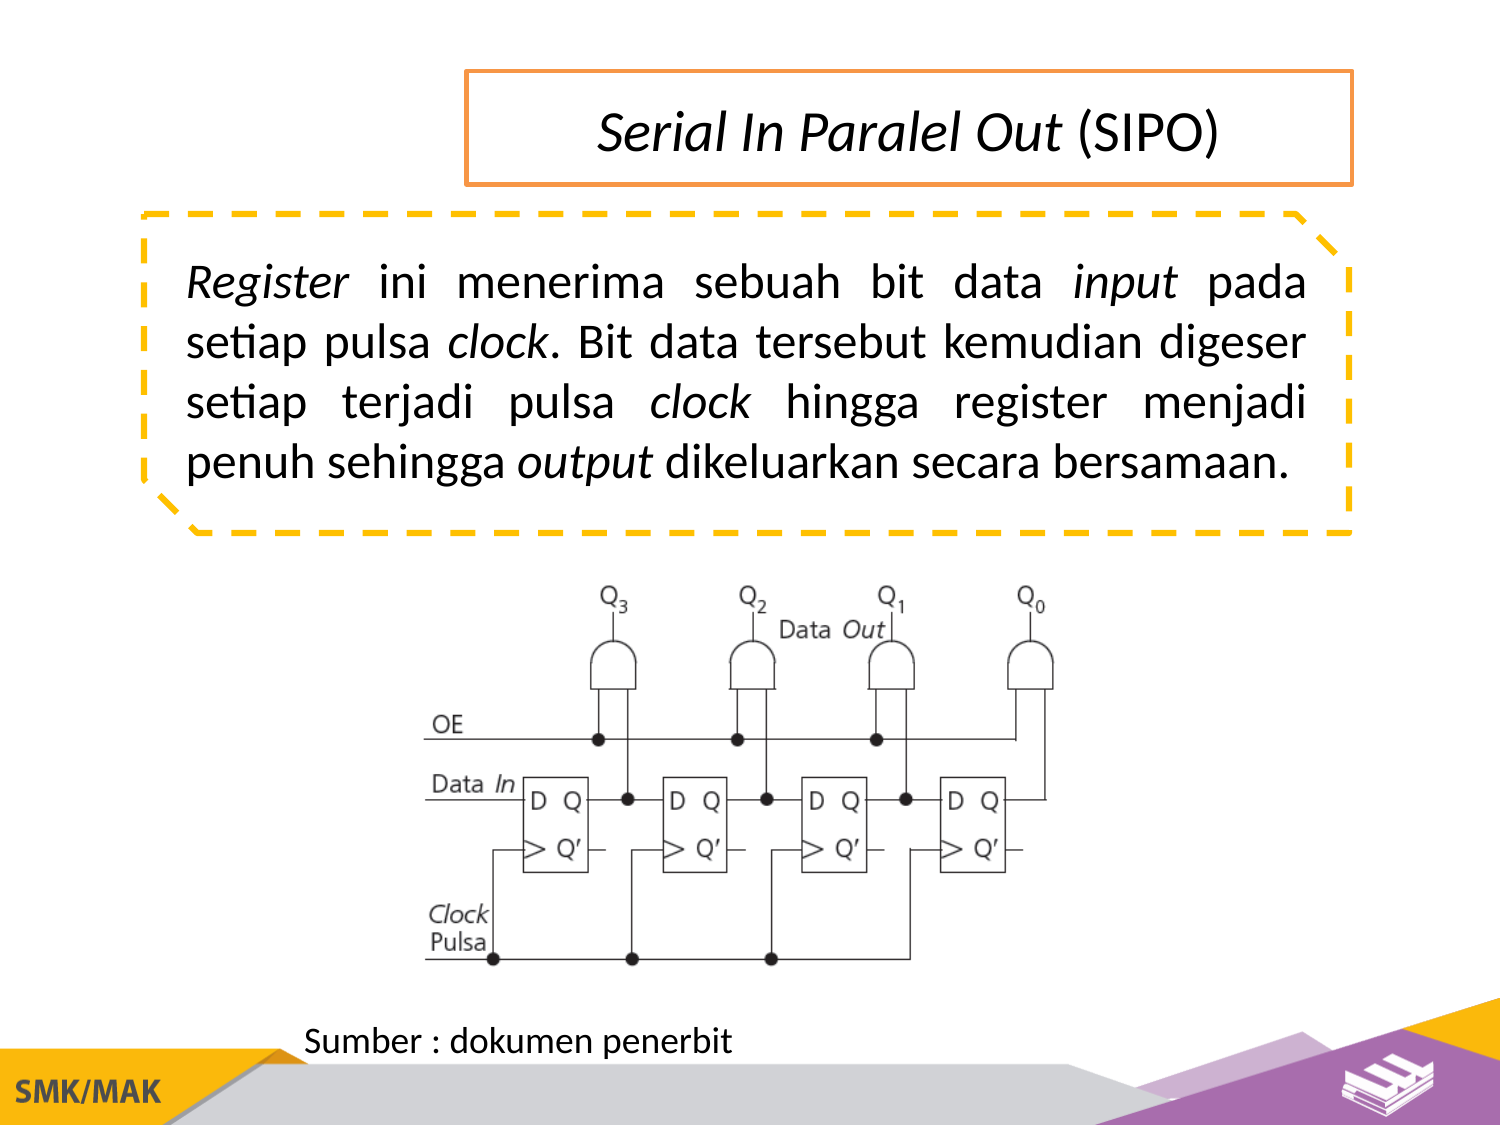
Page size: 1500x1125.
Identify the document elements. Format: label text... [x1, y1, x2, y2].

text_box Register ini menerima sebuah bit data input pada setiap pulsa clock. Bit data tersebut kemudian digeser setiap terjadi pulsa clock hingga register menjadi penuh sehingga output dikeluarkan secara bersamaan. [144, 214, 1349, 533]
text_box Serial In Paralel Out (SIPO) [464, 69, 1354, 187]
picture [0, 998, 1500, 1125]
picture [383, 562, 1117, 981]
text_box Sumber : dokumen penerbit [289, 1008, 762, 1069]
